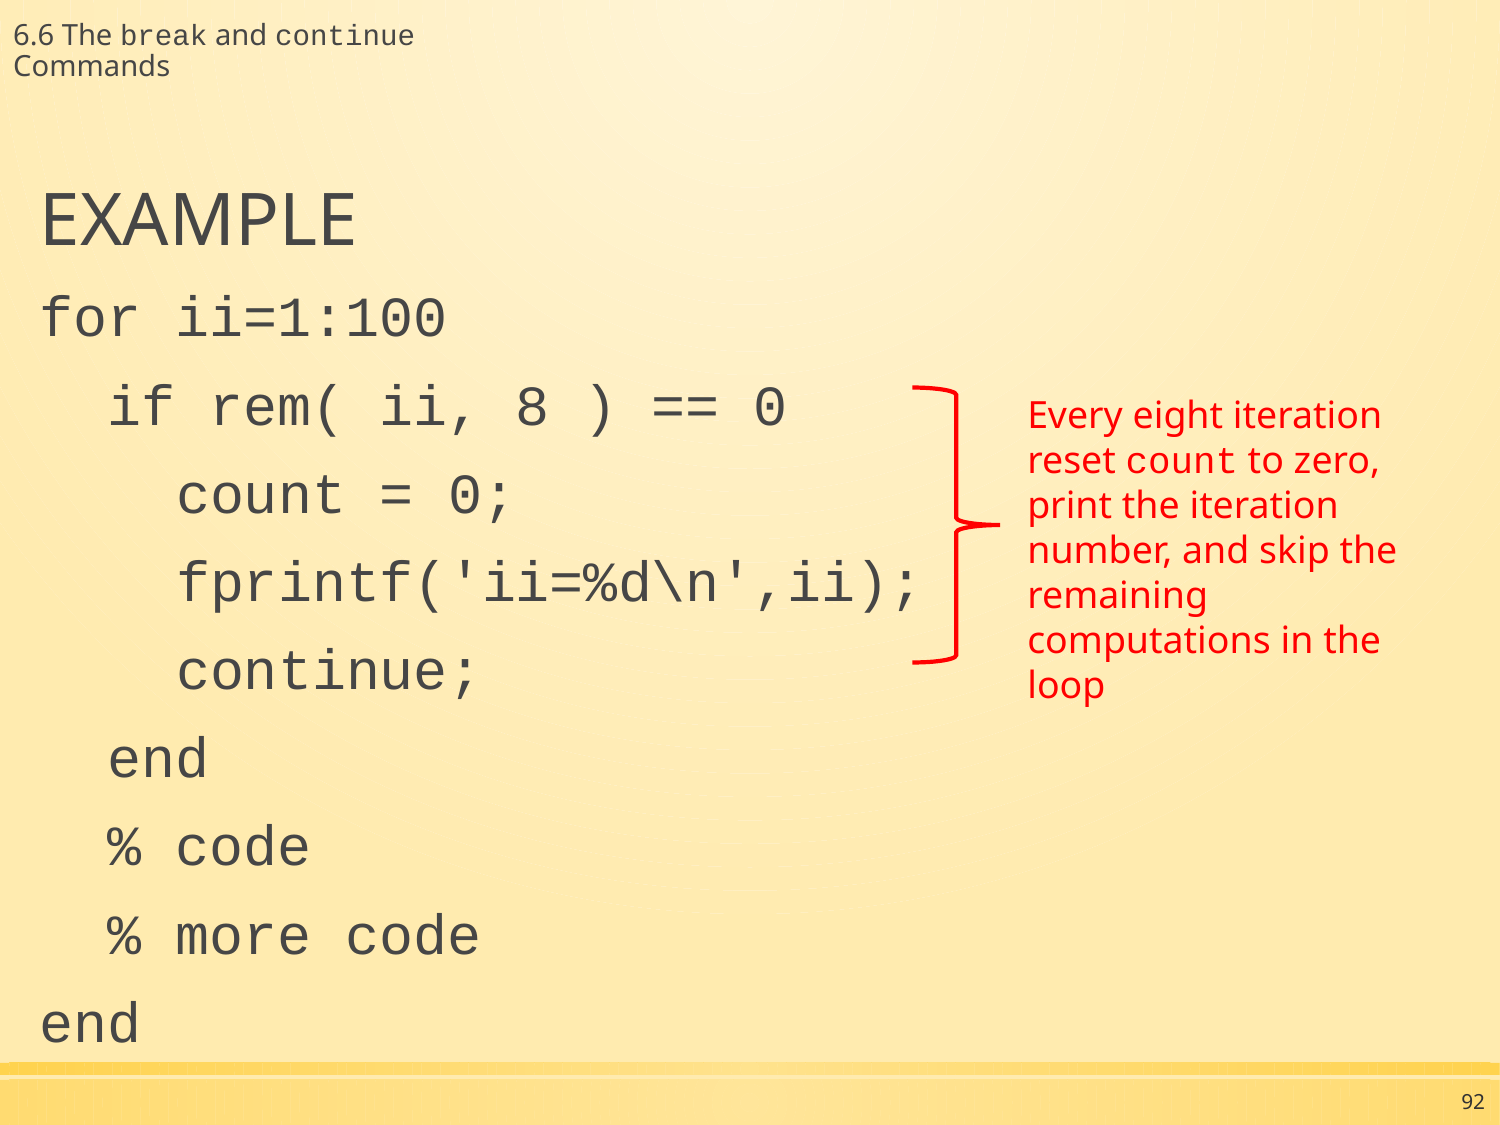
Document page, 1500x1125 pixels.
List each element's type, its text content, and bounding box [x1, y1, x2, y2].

text_box [912, 386, 1000, 664]
list EXAMPLE for ii=1:100 if rem( ii, 8 ) == 0 count = 0; fprintf('ii=%d\n',ii); continue; end % code % more code end [24, 174, 1369, 1063]
slide_number 92 [1421, 1083, 1500, 1122]
text_box Every eight iteration reset count to zero, print the iteration number, and skip the remaining computations in the loop [1012, 383, 1463, 667]
list 6.6 The break and continue Commands [12, 12, 566, 61]
